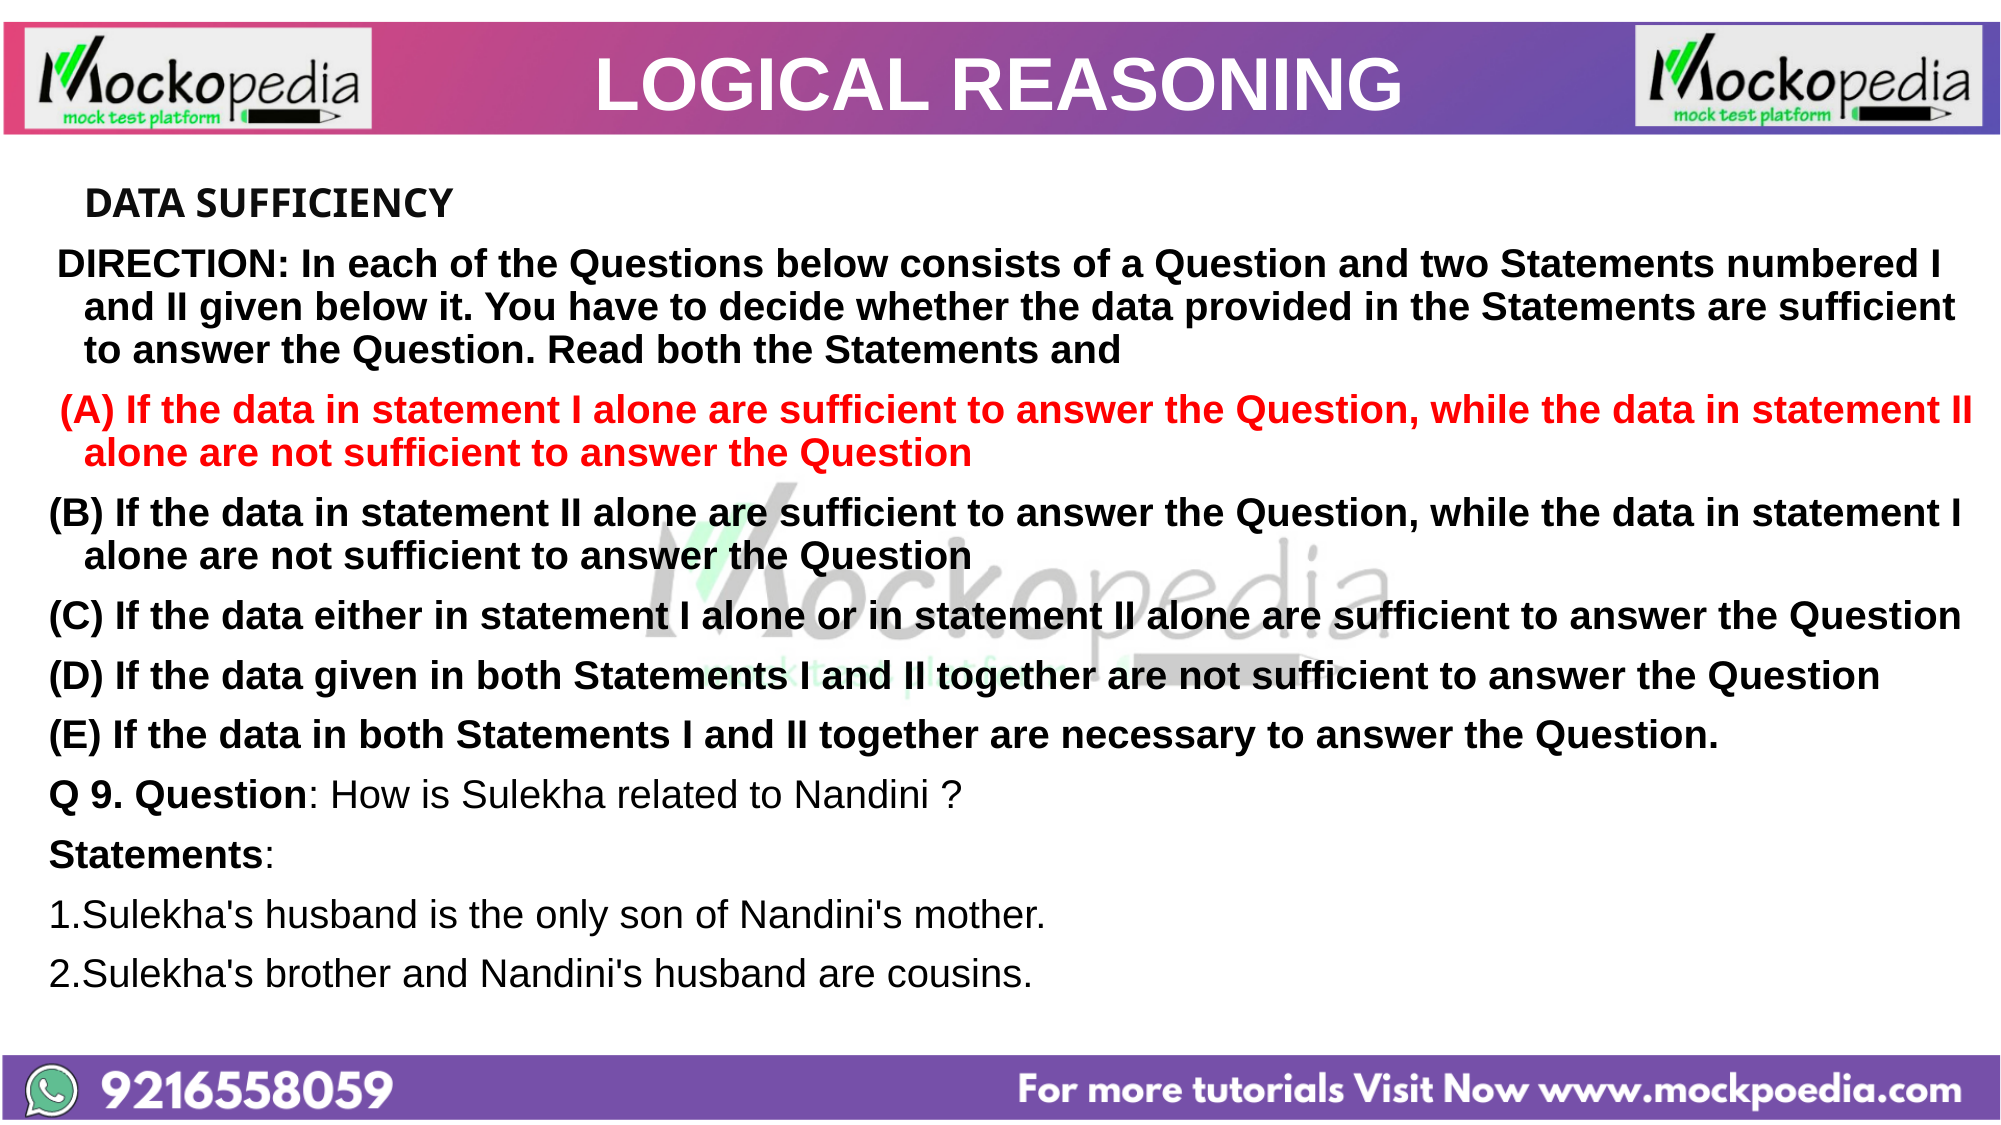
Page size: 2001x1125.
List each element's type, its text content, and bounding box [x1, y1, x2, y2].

picture [0, 0, 2001, 1125]
list DATA SUFFICIENCY DIRECTION: In each of the Questions below consists of a Question and two Statements numbered I and II given below it. You have to decide whether the data provided in the Statements are sufficient to answer the Question. Read both the Statements and (A) If the data in statement I alone are sufficient to answer the Question, while the data in statement II alone are not sufficient to answer the Question (B) If the data in statement II alone are sufficient to answer the Question, while the data in statement I alone are not sufficient to answer the Question (C) If the data either in statement I alone or in statement II alone are sufficient to answer the Question (D) If the data given in both Statements I and II together are not sufficient to answer the Question (E) If the data in both Statements I and II together are necessary to answer the Question. Q 9. Question: How is Sulekha related to Nandini ? Statements: 1.Sulekha's husband is the only son of Nandini's mother. 2.Sulekha's brother and Nandini's husband are cousins. [33, 175, 2000, 1053]
title LOGICAL REASONING [41, 31, 1959, 142]
